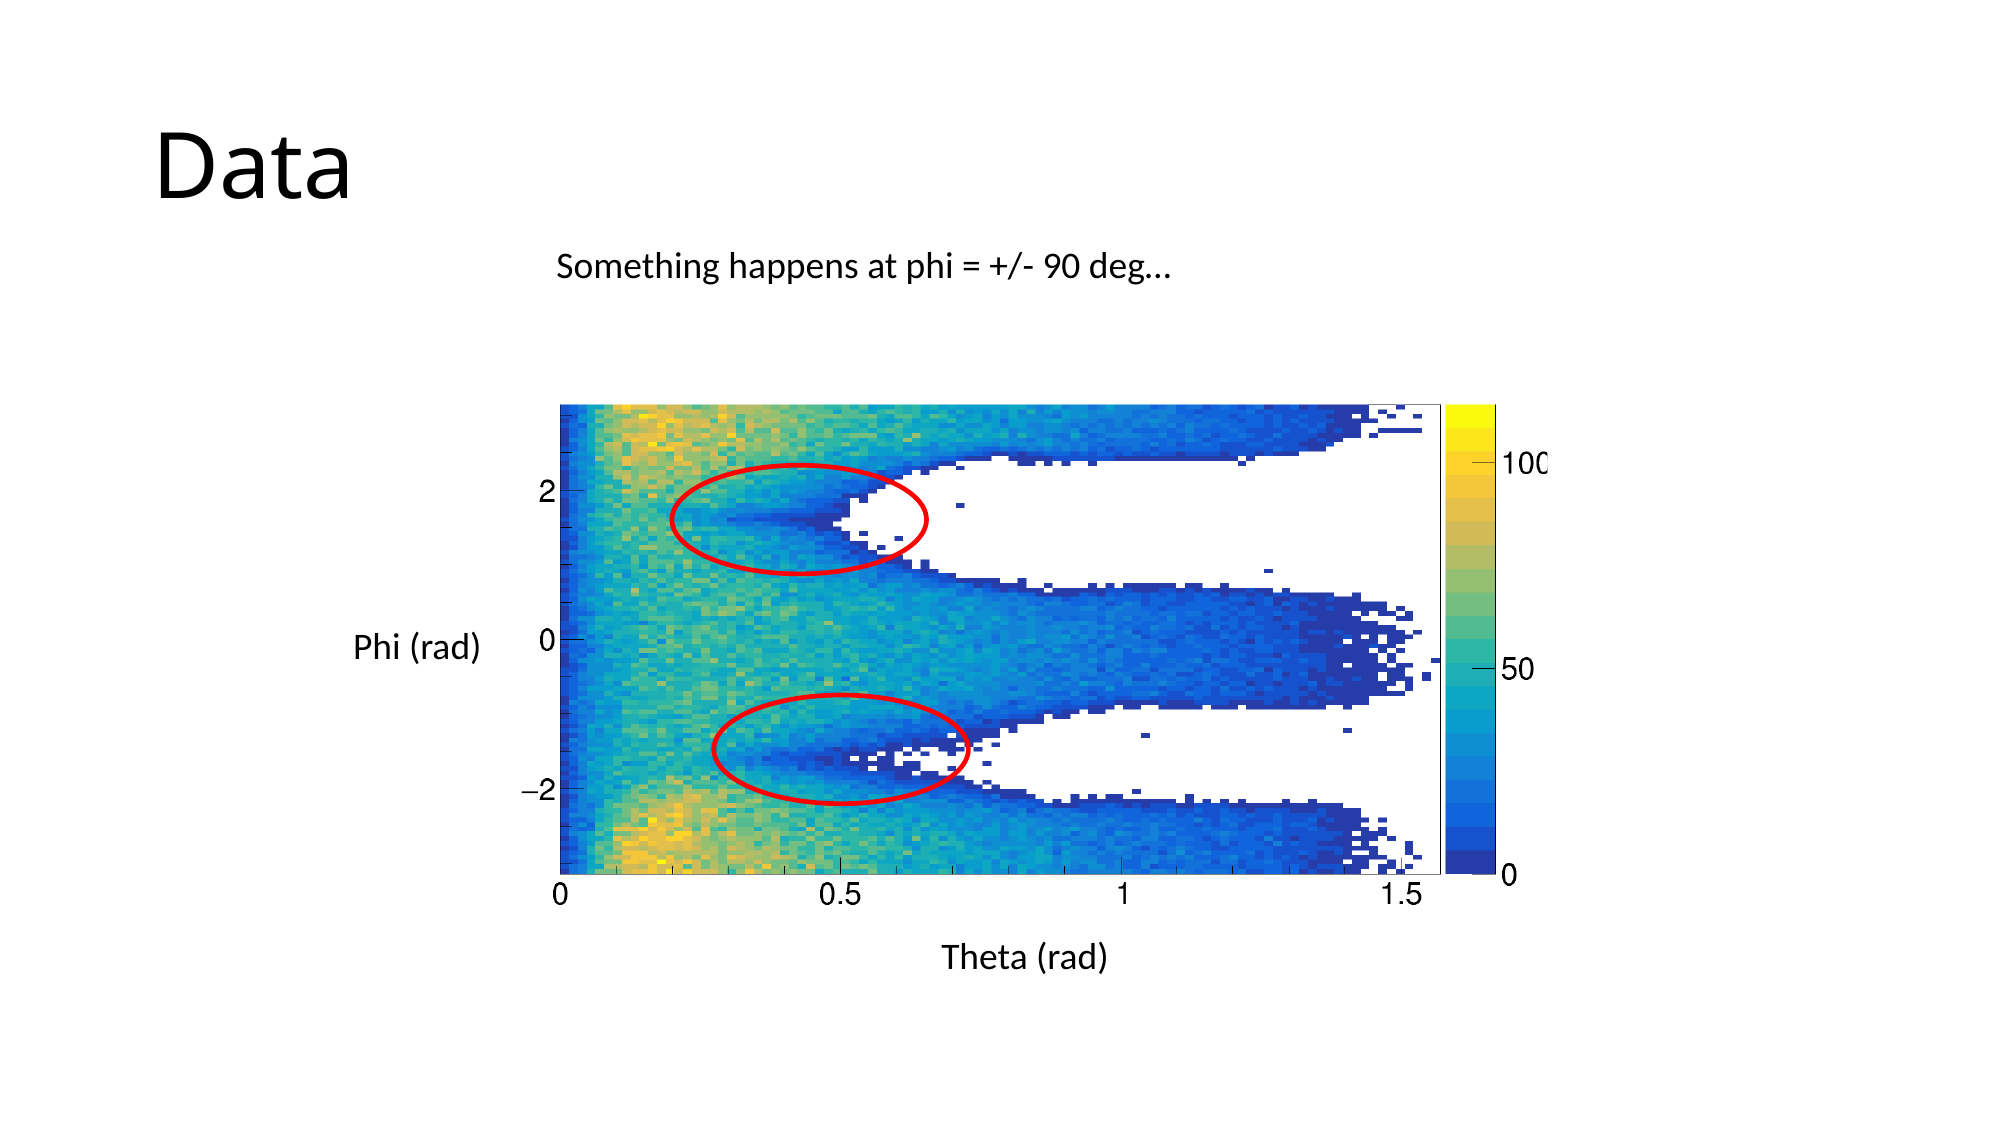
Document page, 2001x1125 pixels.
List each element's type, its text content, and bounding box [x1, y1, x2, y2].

title Data [137, 59, 1863, 278]
text_box Phi (rad) [338, 614, 489, 675]
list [489, 387, 1548, 965]
text_box Theta (rad) [926, 965, 1277, 985]
text_box Something happens at phi = +/- 90 deg… [541, 234, 1399, 294]
